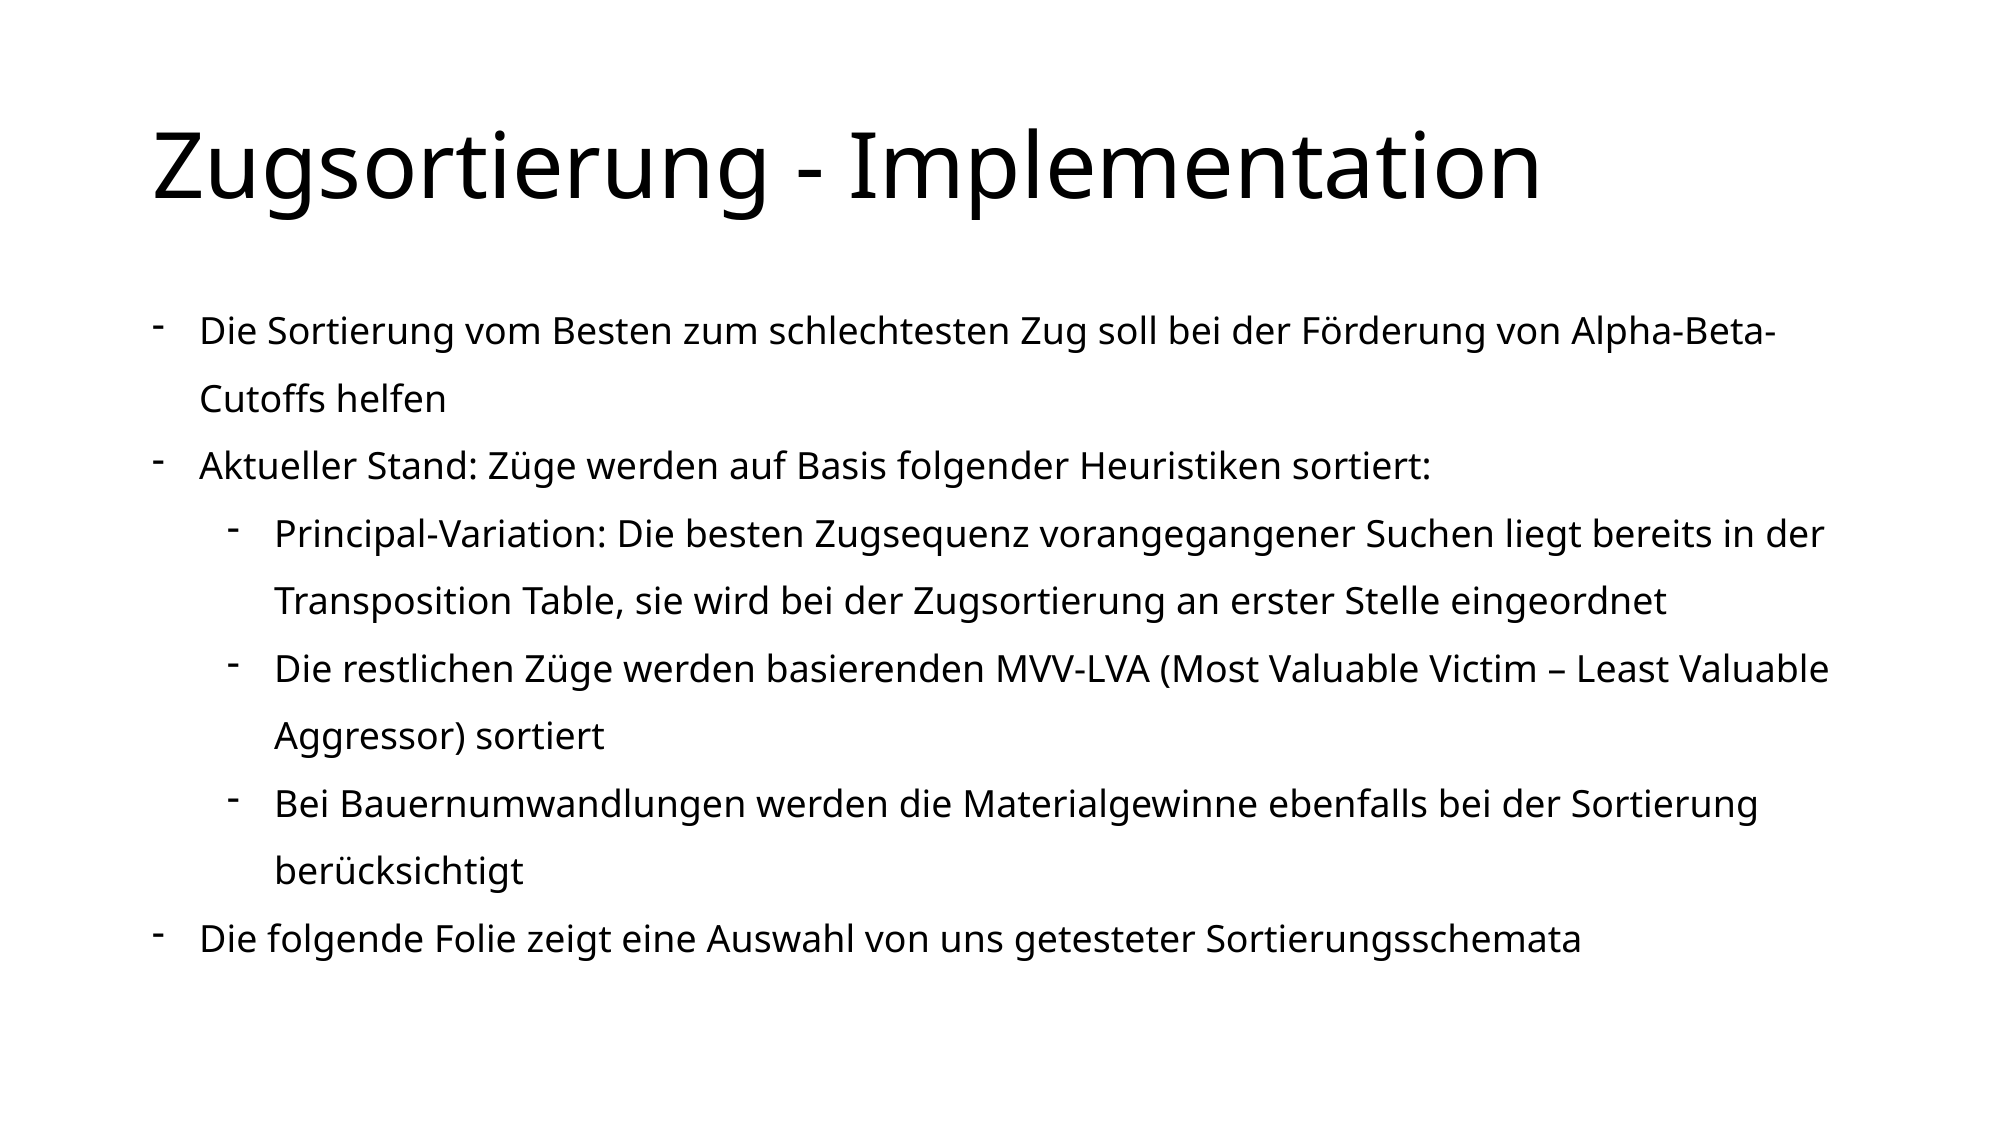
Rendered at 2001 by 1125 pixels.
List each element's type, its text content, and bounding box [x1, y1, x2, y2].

title Zugsortierung - Implementation [137, 59, 1863, 277]
text_box Die Sortierung vom Besten zum schlechtesten Zug soll bei der Förderung von Alpha-Beta-Cutoffs helfen Aktueller Stand: Züge werden auf Basis folgender Heuristiken sortiert: Principal-Variation: Die besten Zugsequenz vorangegangener Suchen liegt bereits in der Transposition Table, sie wird bei der Zugsortierung an erster Stelle eingeordnet Die restlichen Züge werden basierenden MVV-LVA (Most Valuable Victim – Least Valuable Aggressor) sortiert Bei Bauernumwandlungen werden die Materialgewinne ebenfalls bei der Sortierung berücksichtigt Die folgende Folie zeigt eine Auswahl von uns getesteter Sortierungsschemata [137, 277, 1863, 967]
